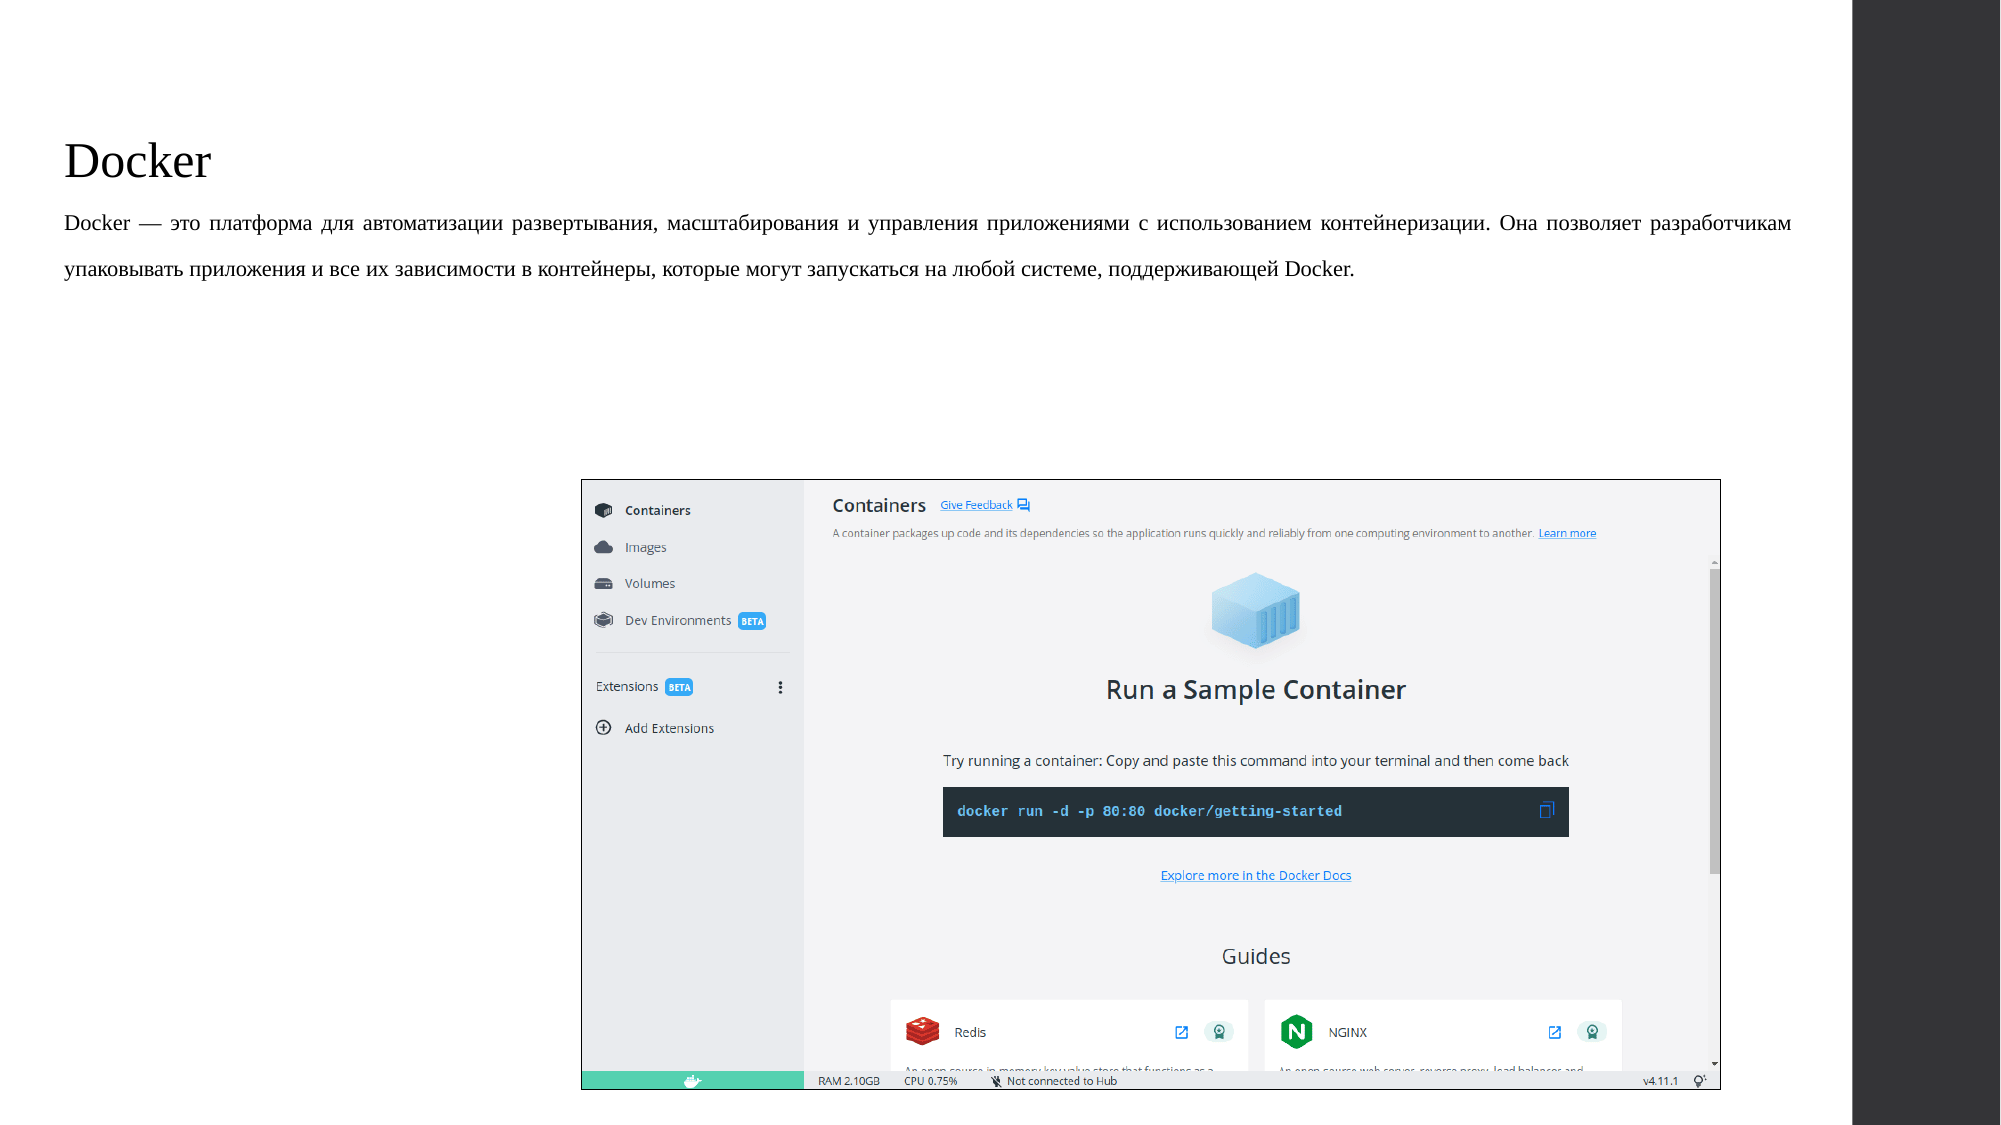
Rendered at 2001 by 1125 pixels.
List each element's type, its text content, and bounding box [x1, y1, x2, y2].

list Docker Docker — это платформа для автоматизации развертывания, масштабирования и управления приложениями с использованием контейнеризации. Она позволяет разработчикам упаковывать приложения и все их зависимости в контейнеры, которые могут запускаться на любой системе, поддерживающей Docker. [22, 89, 1809, 304]
picture [580, 479, 1722, 1090]
